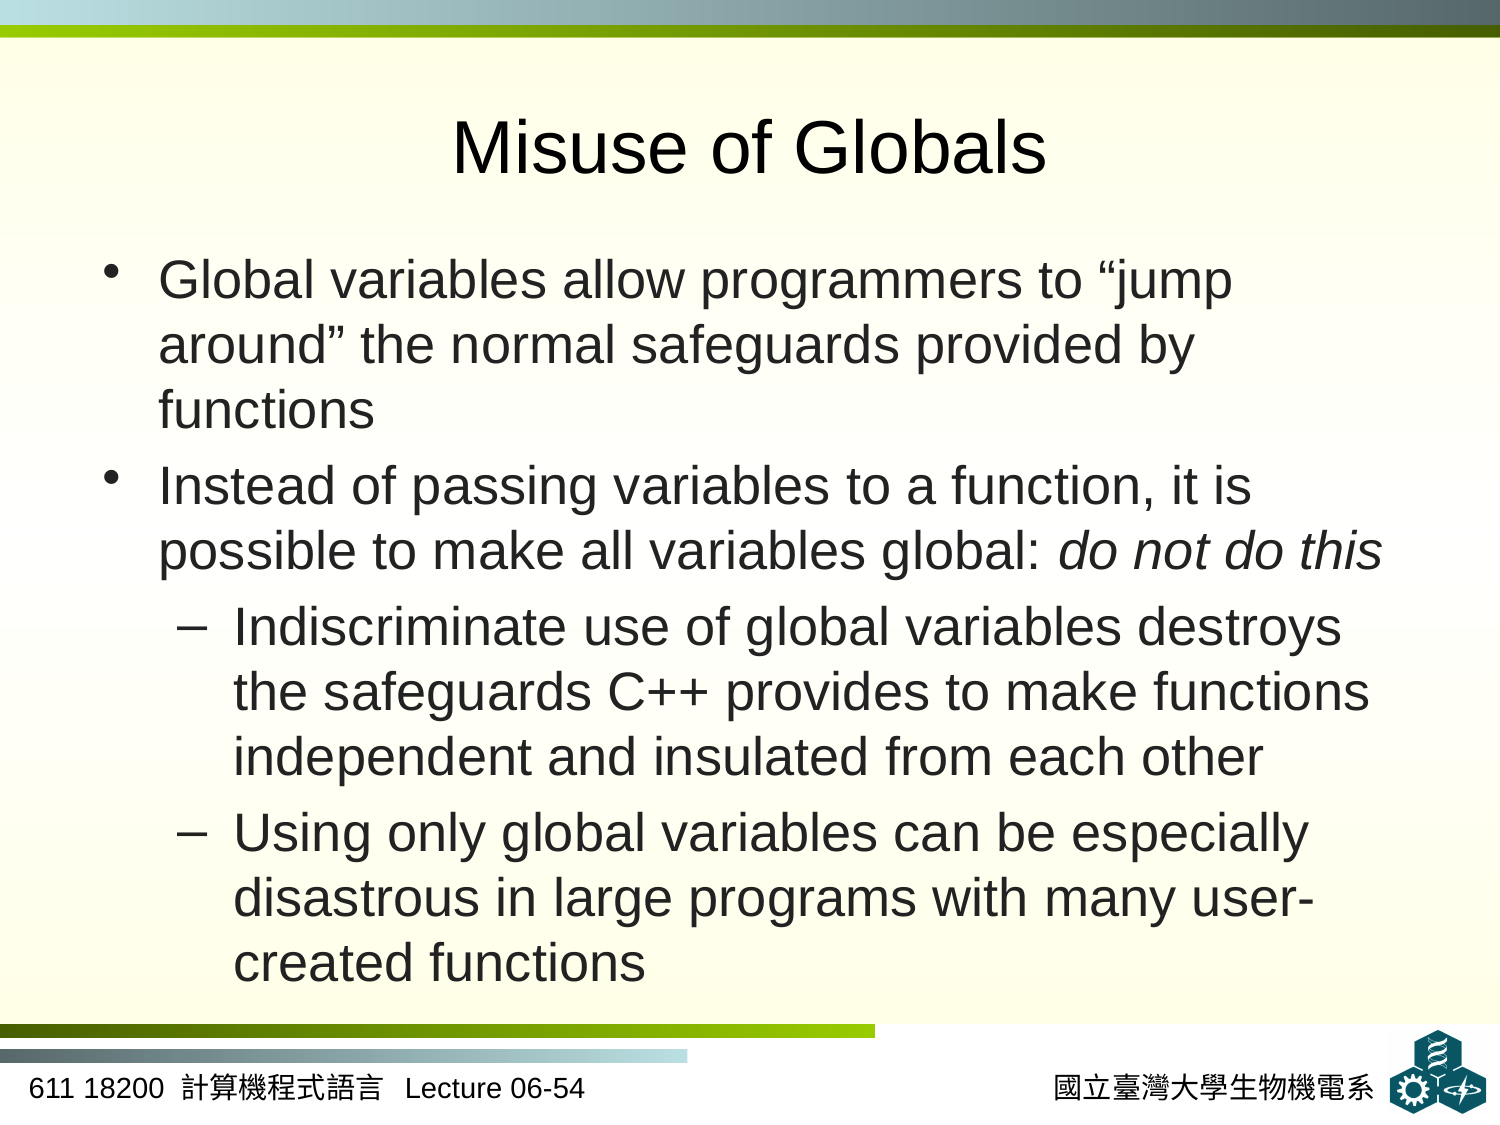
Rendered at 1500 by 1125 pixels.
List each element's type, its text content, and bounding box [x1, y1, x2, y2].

title Misuse of Globals [87, 49, 1413, 237]
picture [1387, 1029, 1488, 1115]
text_box Global variables allow programmers to “jump around” the normal safeguards provided by functions Instead of passing variables to a function, it is possible to make all variables global: do not do this Indiscriminate use of global variables destroys the safeguards C++ provides to make functions independent and insulated from each other Using only global variables can be especially disastrous in large programs with many user-created functions [87, 237, 1425, 1013]
